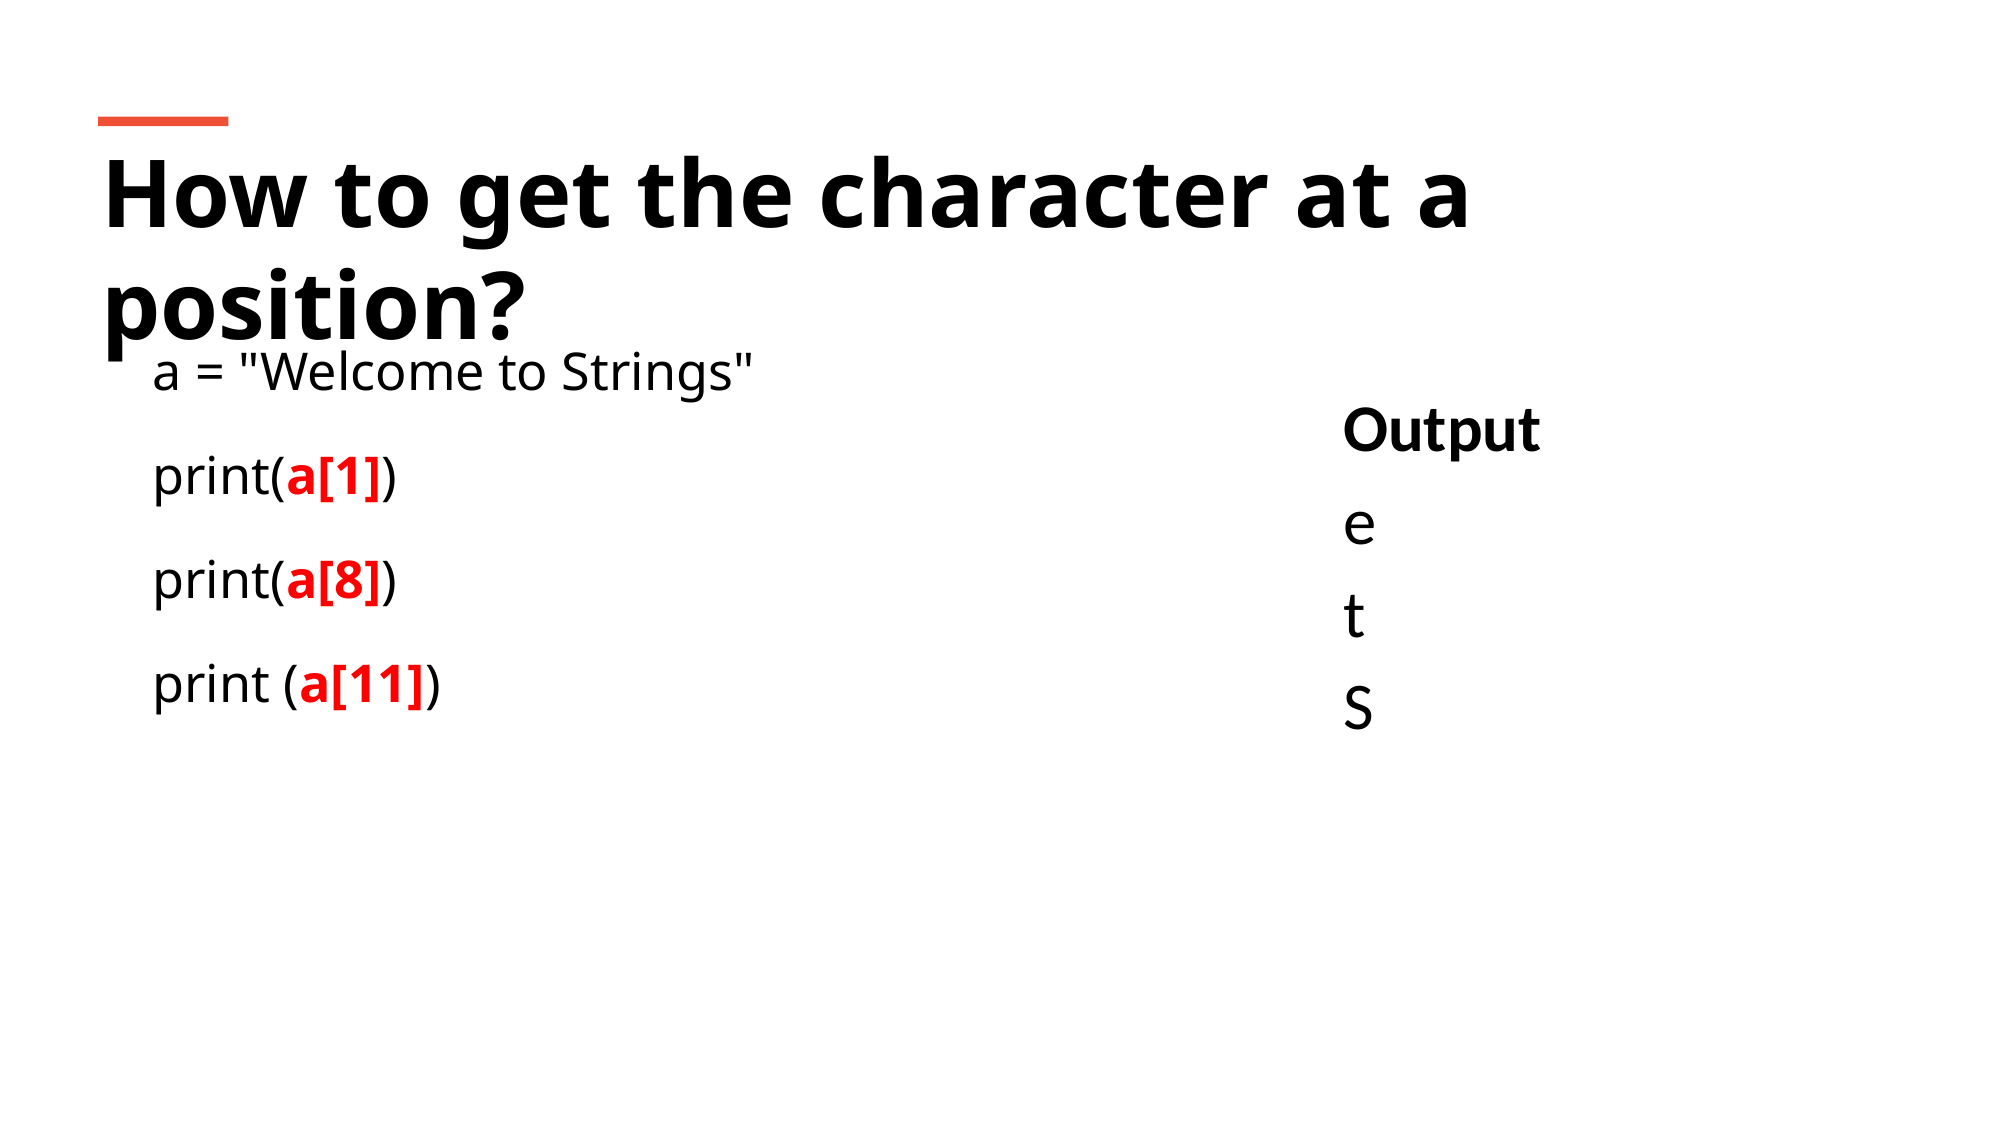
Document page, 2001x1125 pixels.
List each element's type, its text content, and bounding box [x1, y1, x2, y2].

list a = "Welcome to Strings" print(a[1]) print(a[8]) print (a[11]) [137, 366, 1863, 868]
text_box How to get the character at a position? [86, 126, 1938, 366]
text_box Output e t S [1328, 386, 1648, 680]
text_box [96, 115, 231, 128]
